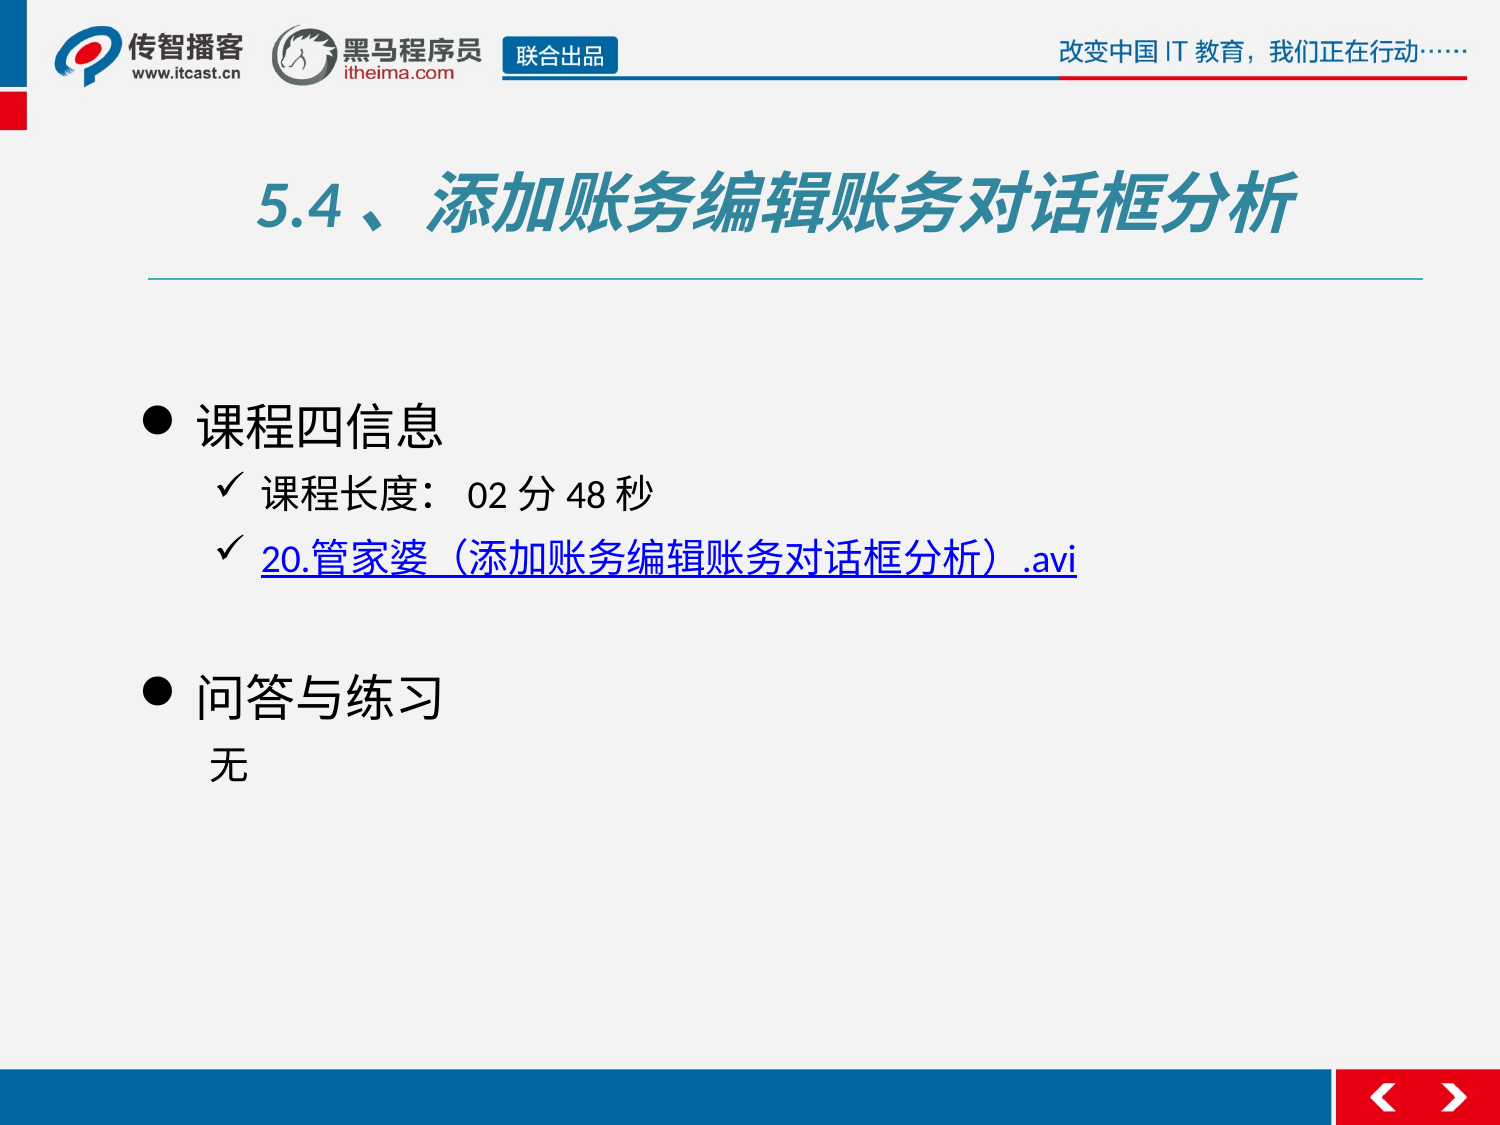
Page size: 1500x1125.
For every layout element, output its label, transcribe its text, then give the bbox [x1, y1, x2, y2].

text_box 课程四信息 课程长度：02分48秒 20.管家婆（添加账务编辑账务对话框分析）.avi 问答与练习 无 [123, 315, 1387, 1024]
picture [0, 0, 1500, 1125]
title 5.4、添加账务编辑账务对话框分析 [123, 82, 1424, 320]
